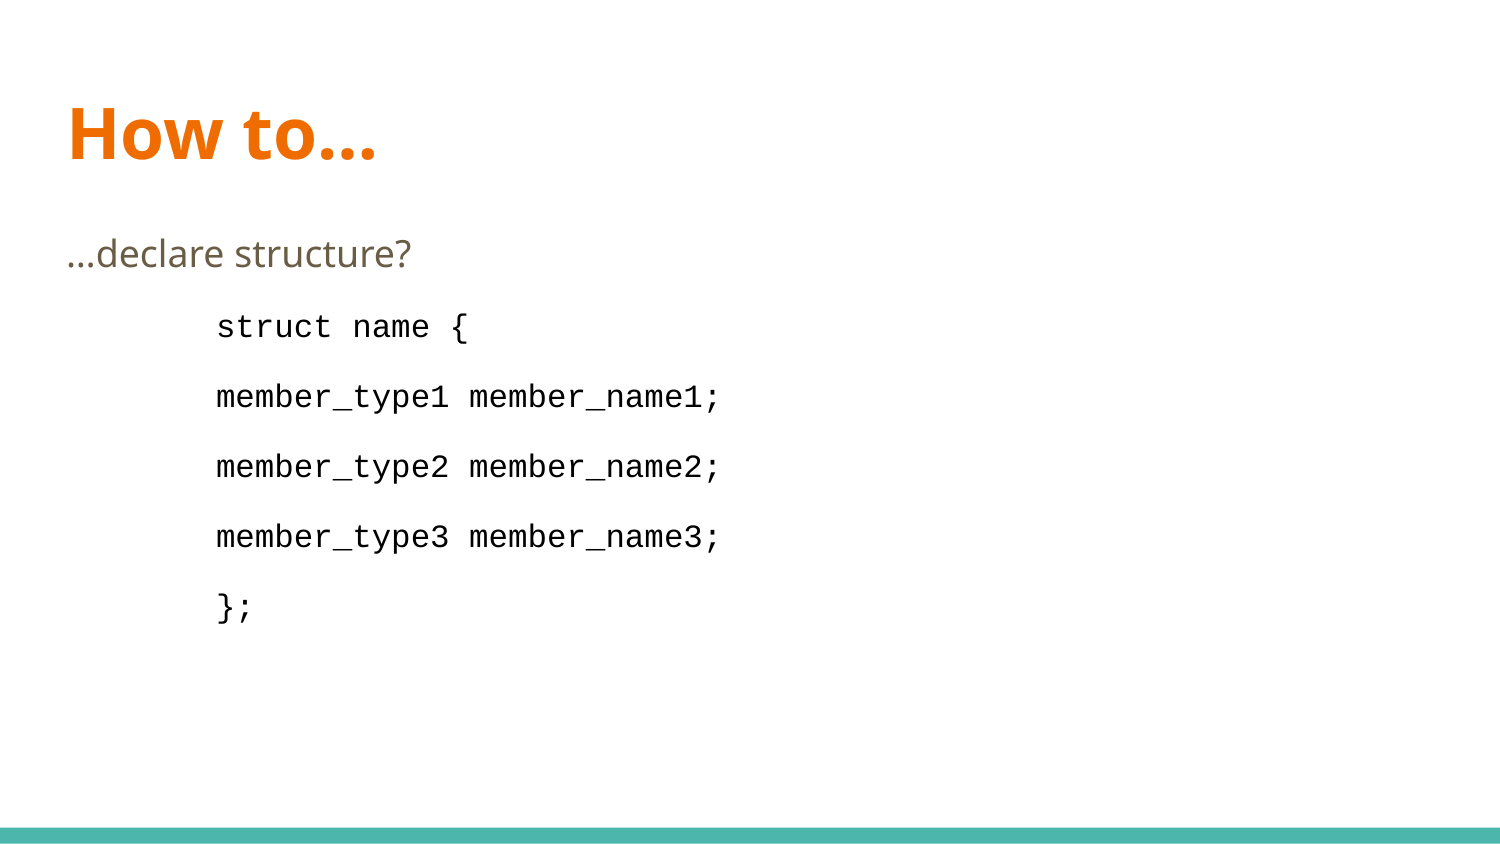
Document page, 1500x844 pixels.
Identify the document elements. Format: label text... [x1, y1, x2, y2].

list …declare structure? struct name { member_type1 member_name1; member_type2 member_name2; member_type3 member_name3; }; [51, 207, 1449, 750]
title How to… [51, 72, 1449, 189]
